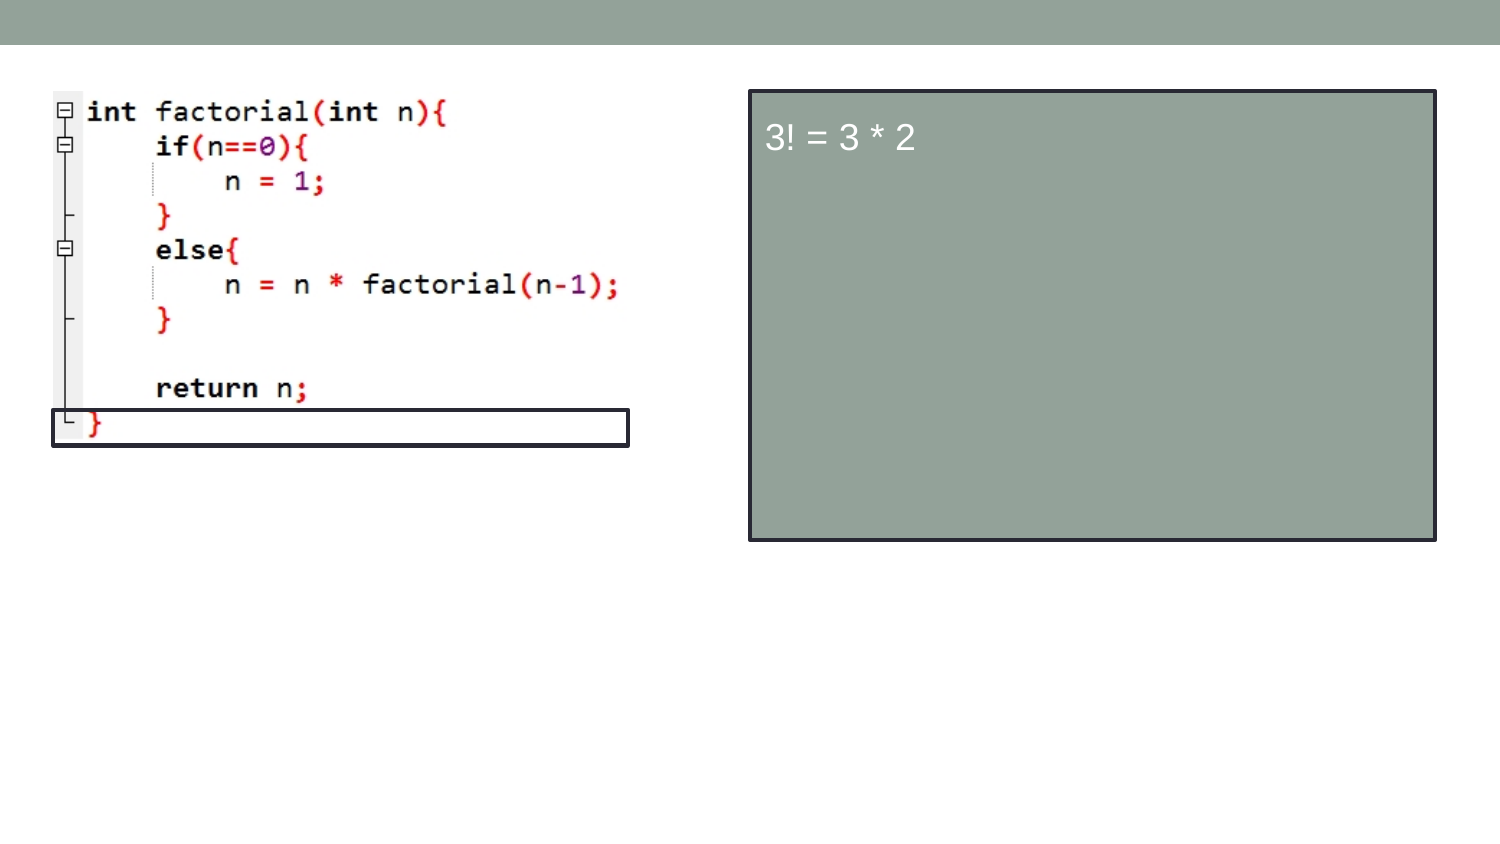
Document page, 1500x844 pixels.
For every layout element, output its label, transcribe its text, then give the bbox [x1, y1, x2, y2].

text_box 3! = 3 * 2 [748, 89, 1437, 542]
picture [52, 90, 629, 443]
